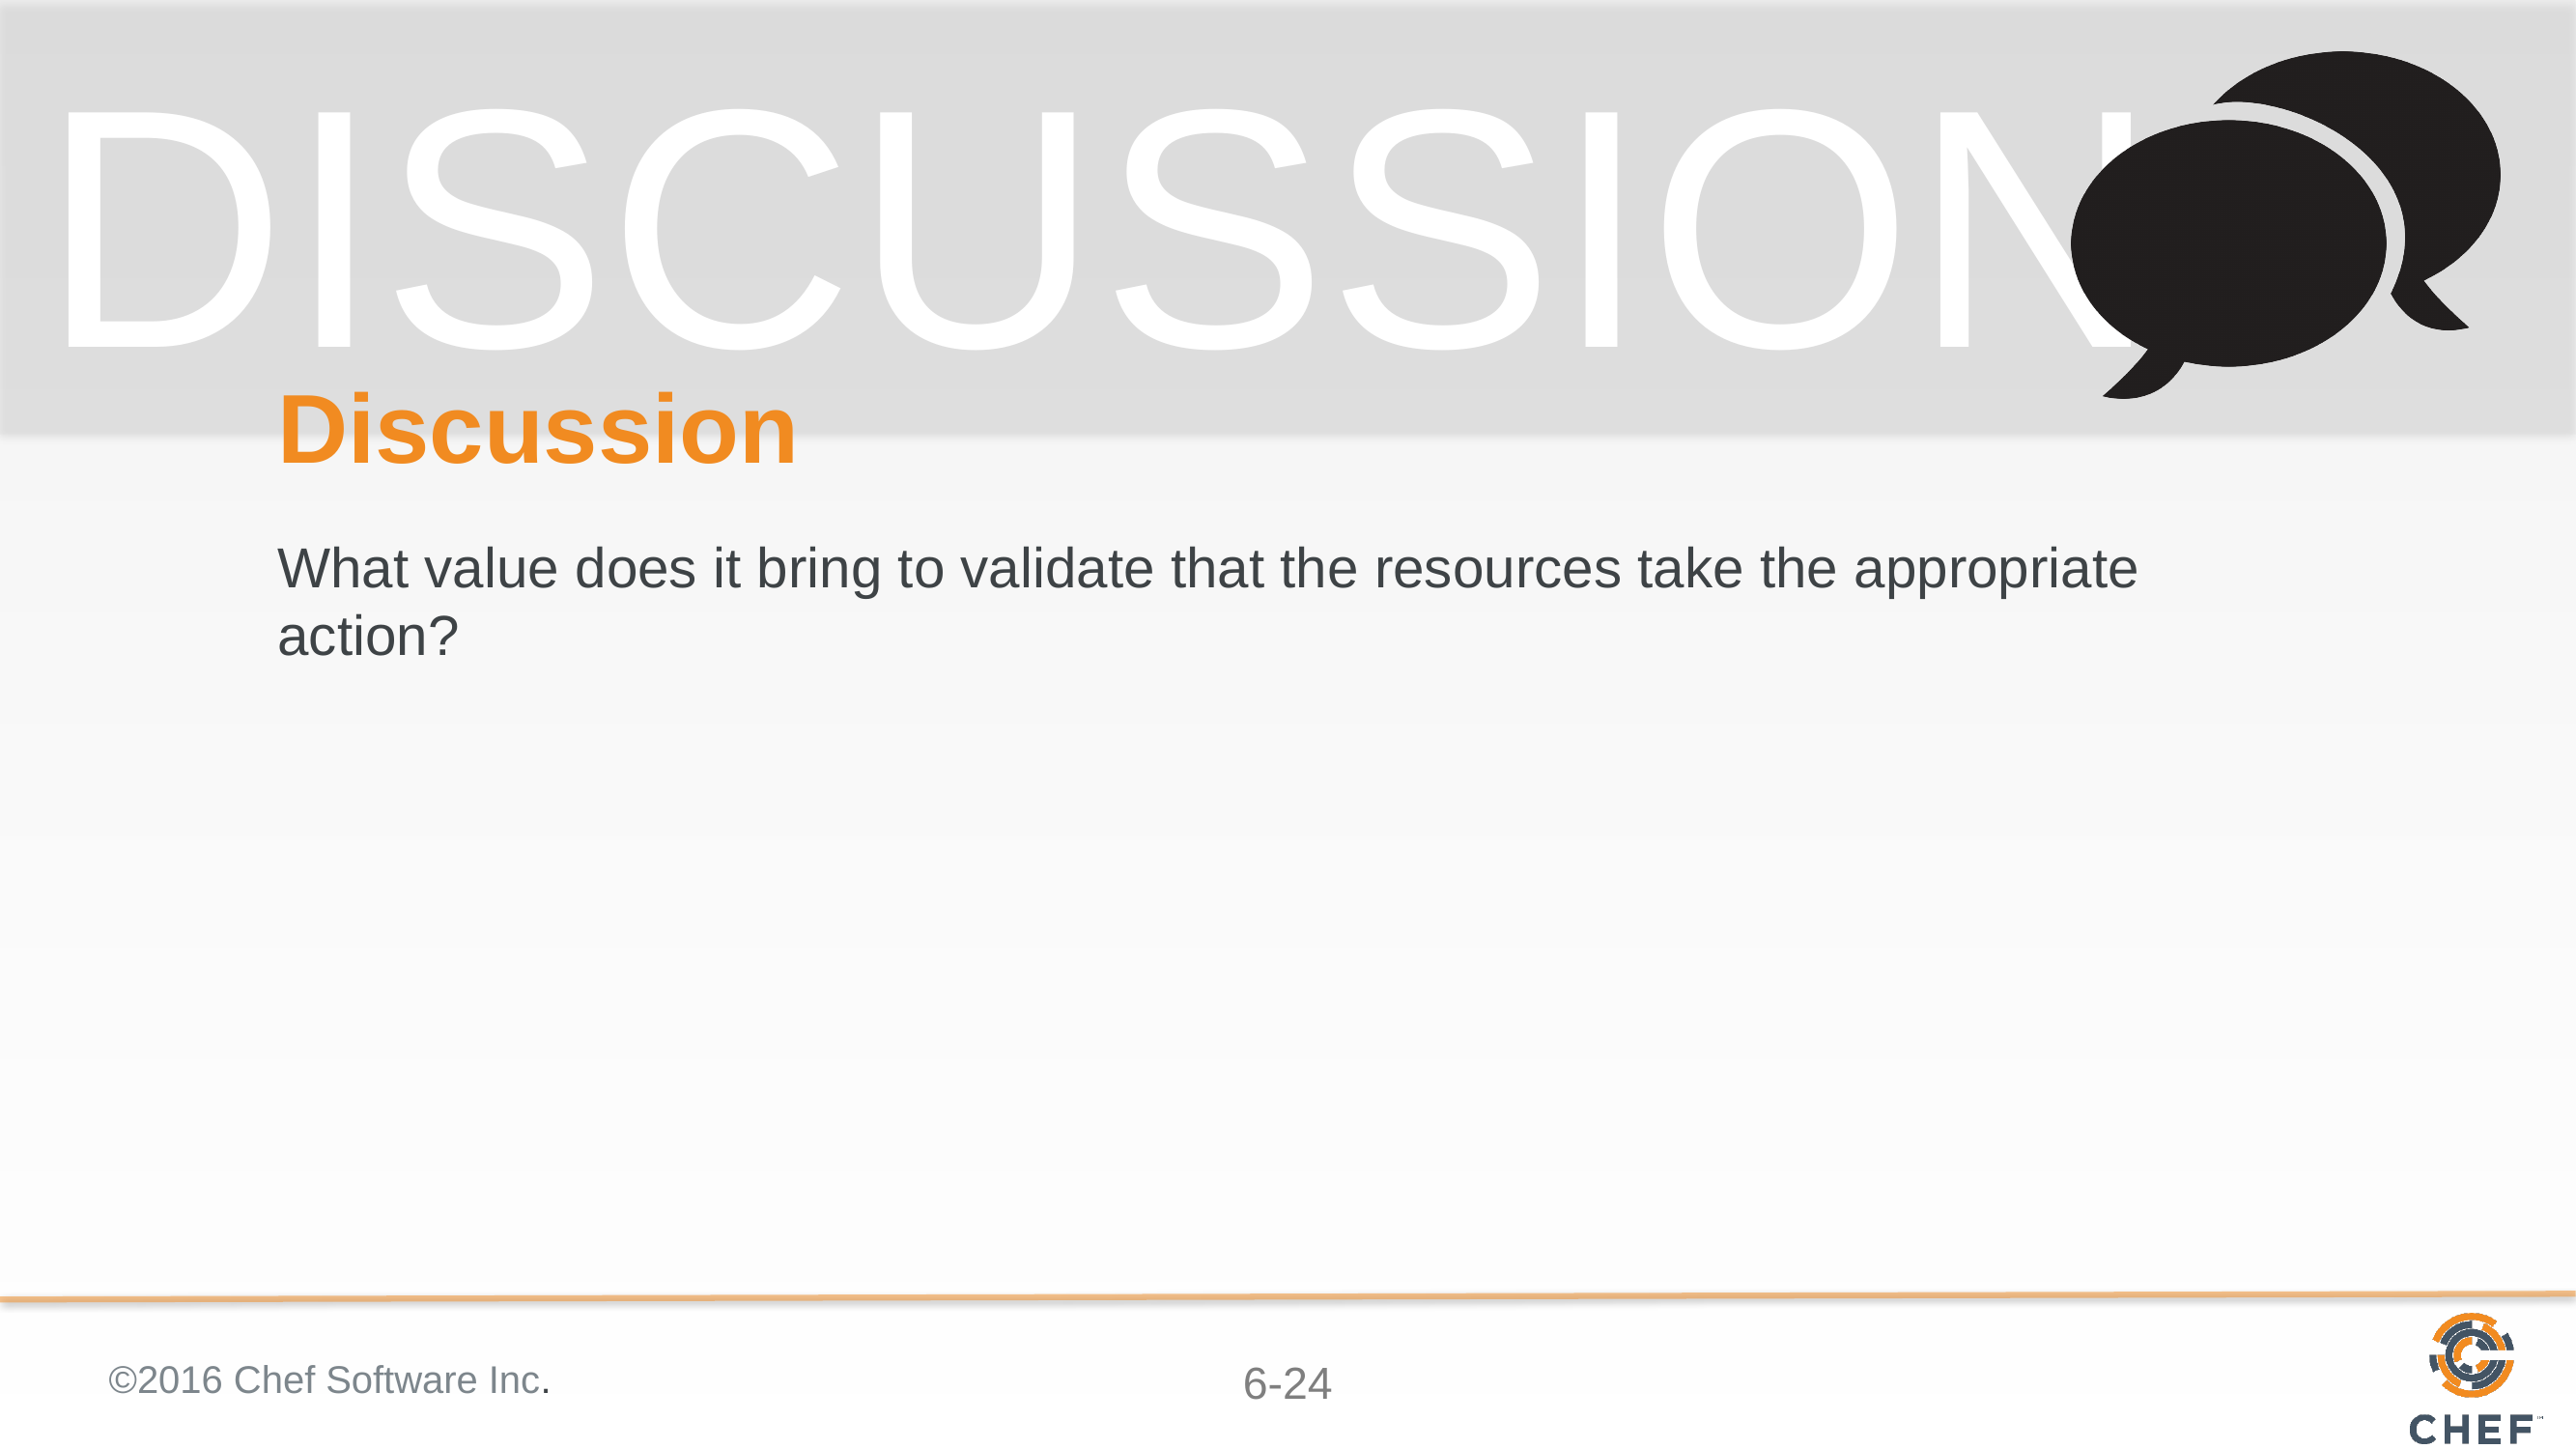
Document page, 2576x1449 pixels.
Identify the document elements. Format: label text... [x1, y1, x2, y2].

picture [2071, 51, 2517, 399]
subtitle What value does it bring to validate that the resources take the appropriate action? [263, 516, 2218, 921]
picture [2399, 1297, 2551, 1449]
title Discussion [263, 363, 2218, 499]
